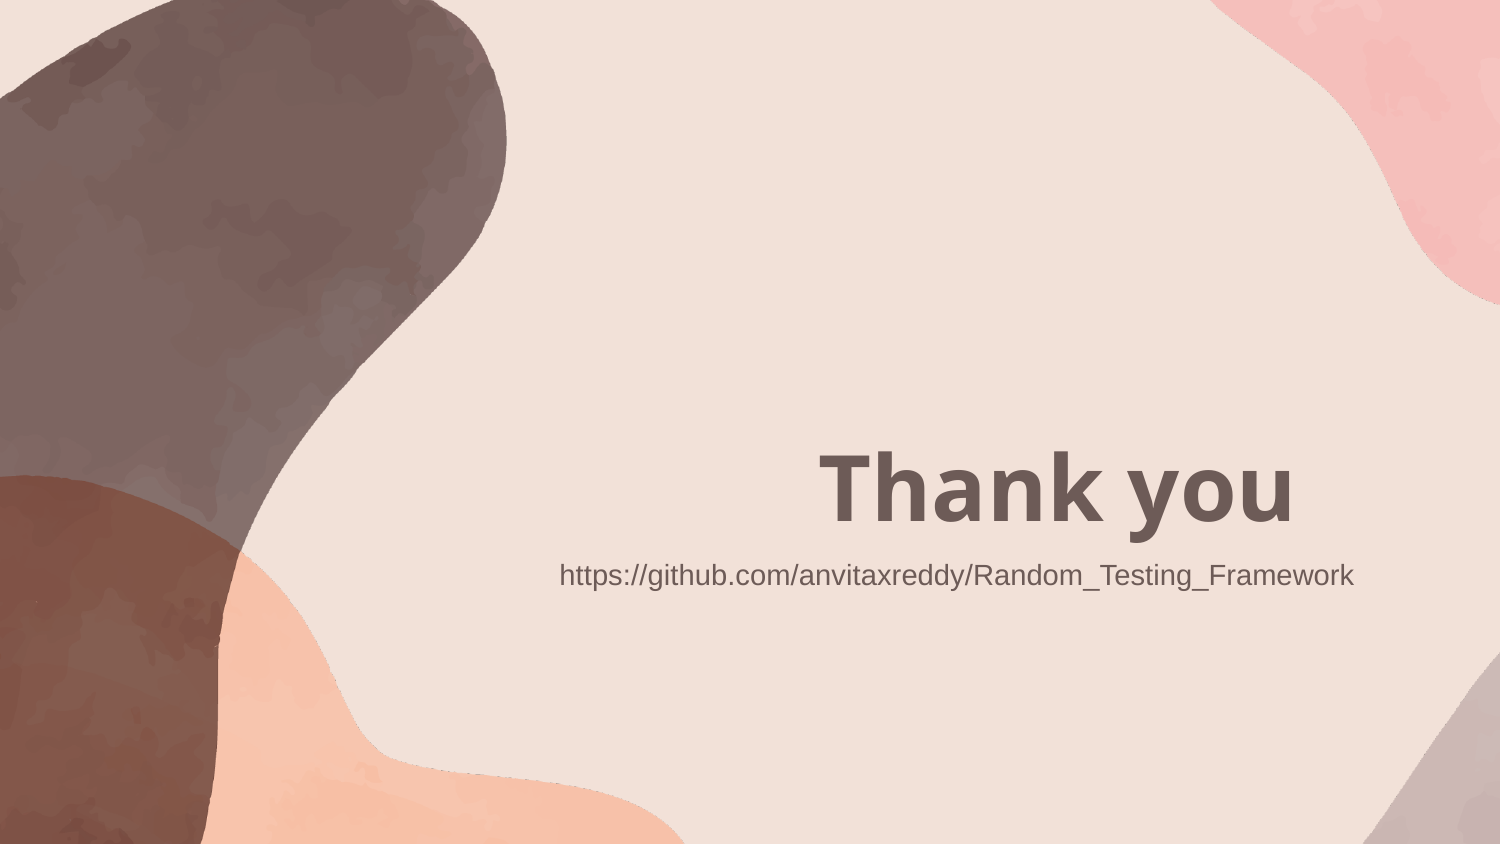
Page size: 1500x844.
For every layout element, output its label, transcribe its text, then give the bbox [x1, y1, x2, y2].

title Thank you [303, 158, 1313, 556]
text_box https://github.com/anvitaxreddy/Random_Testing_Framework [551, 549, 1363, 599]
picture [0, 0, 1500, 844]
